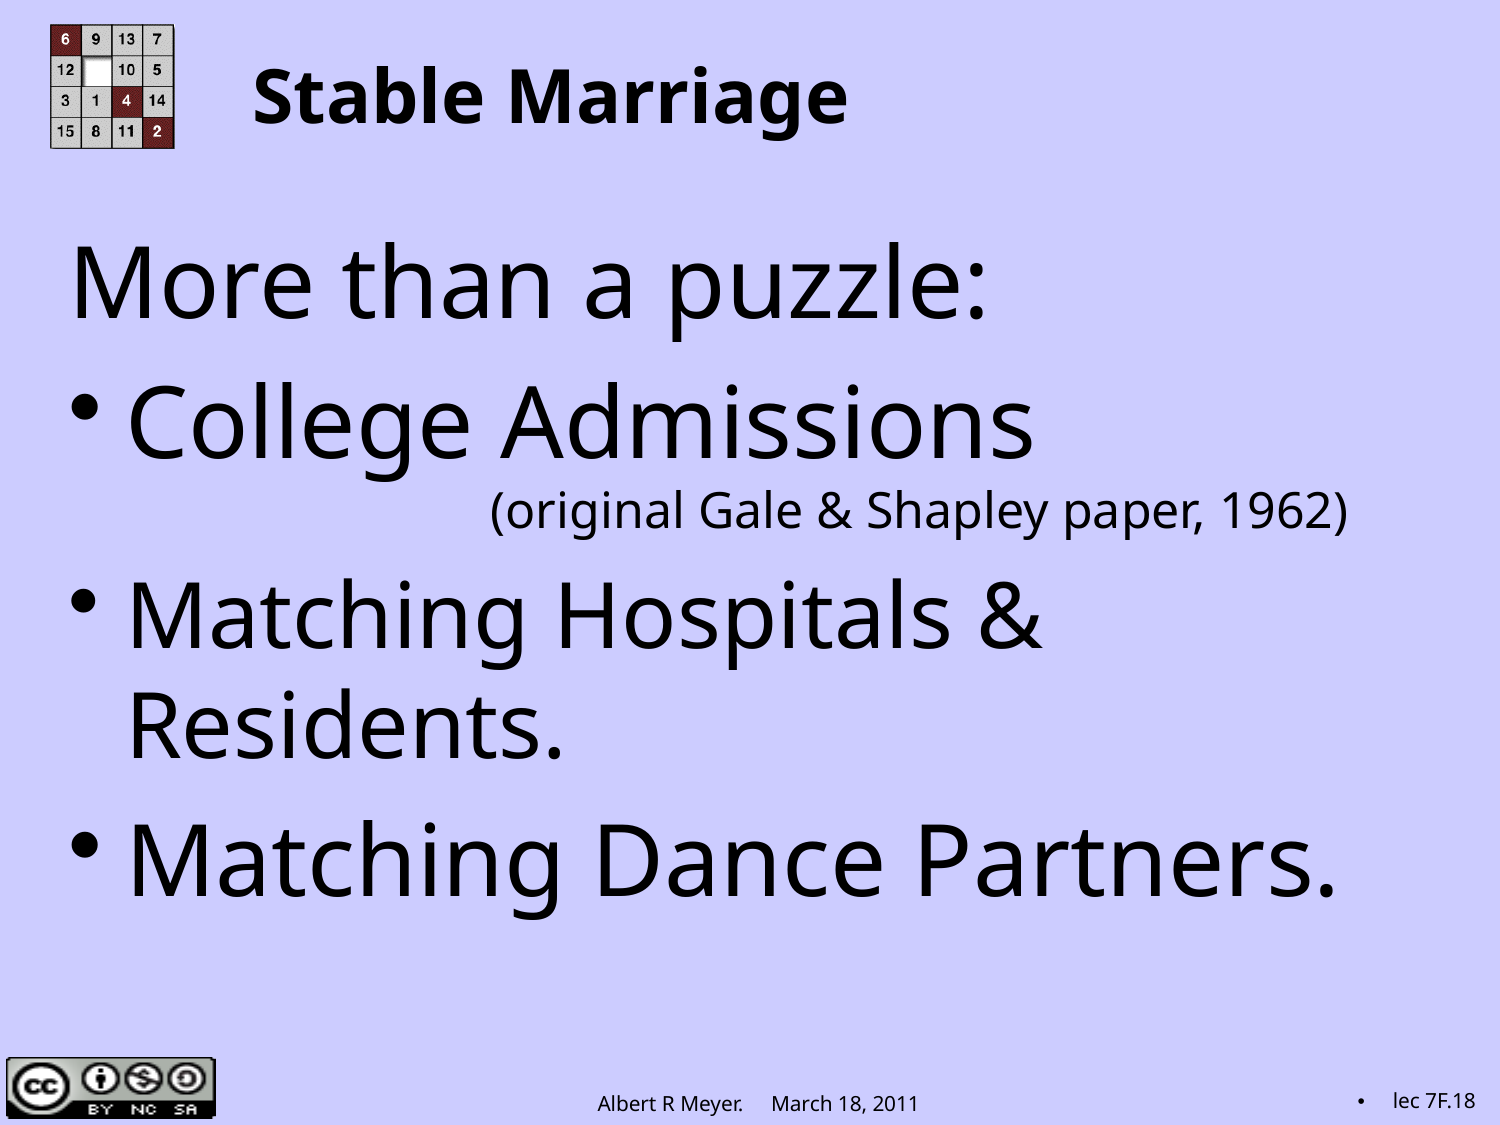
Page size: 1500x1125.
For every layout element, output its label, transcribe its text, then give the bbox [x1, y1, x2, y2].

slide_number lec 7F.18 [1247, 1079, 1491, 1121]
list More than a puzzle: College Admissions (original Gale & Shapley paper, 1962) Matching Hospitals & Residents. Matching Dance Partners. [53, 210, 1468, 954]
picture [50, 24, 175, 149]
title Stable Marriage [237, 0, 1476, 188]
picture [6, 1057, 216, 1119]
